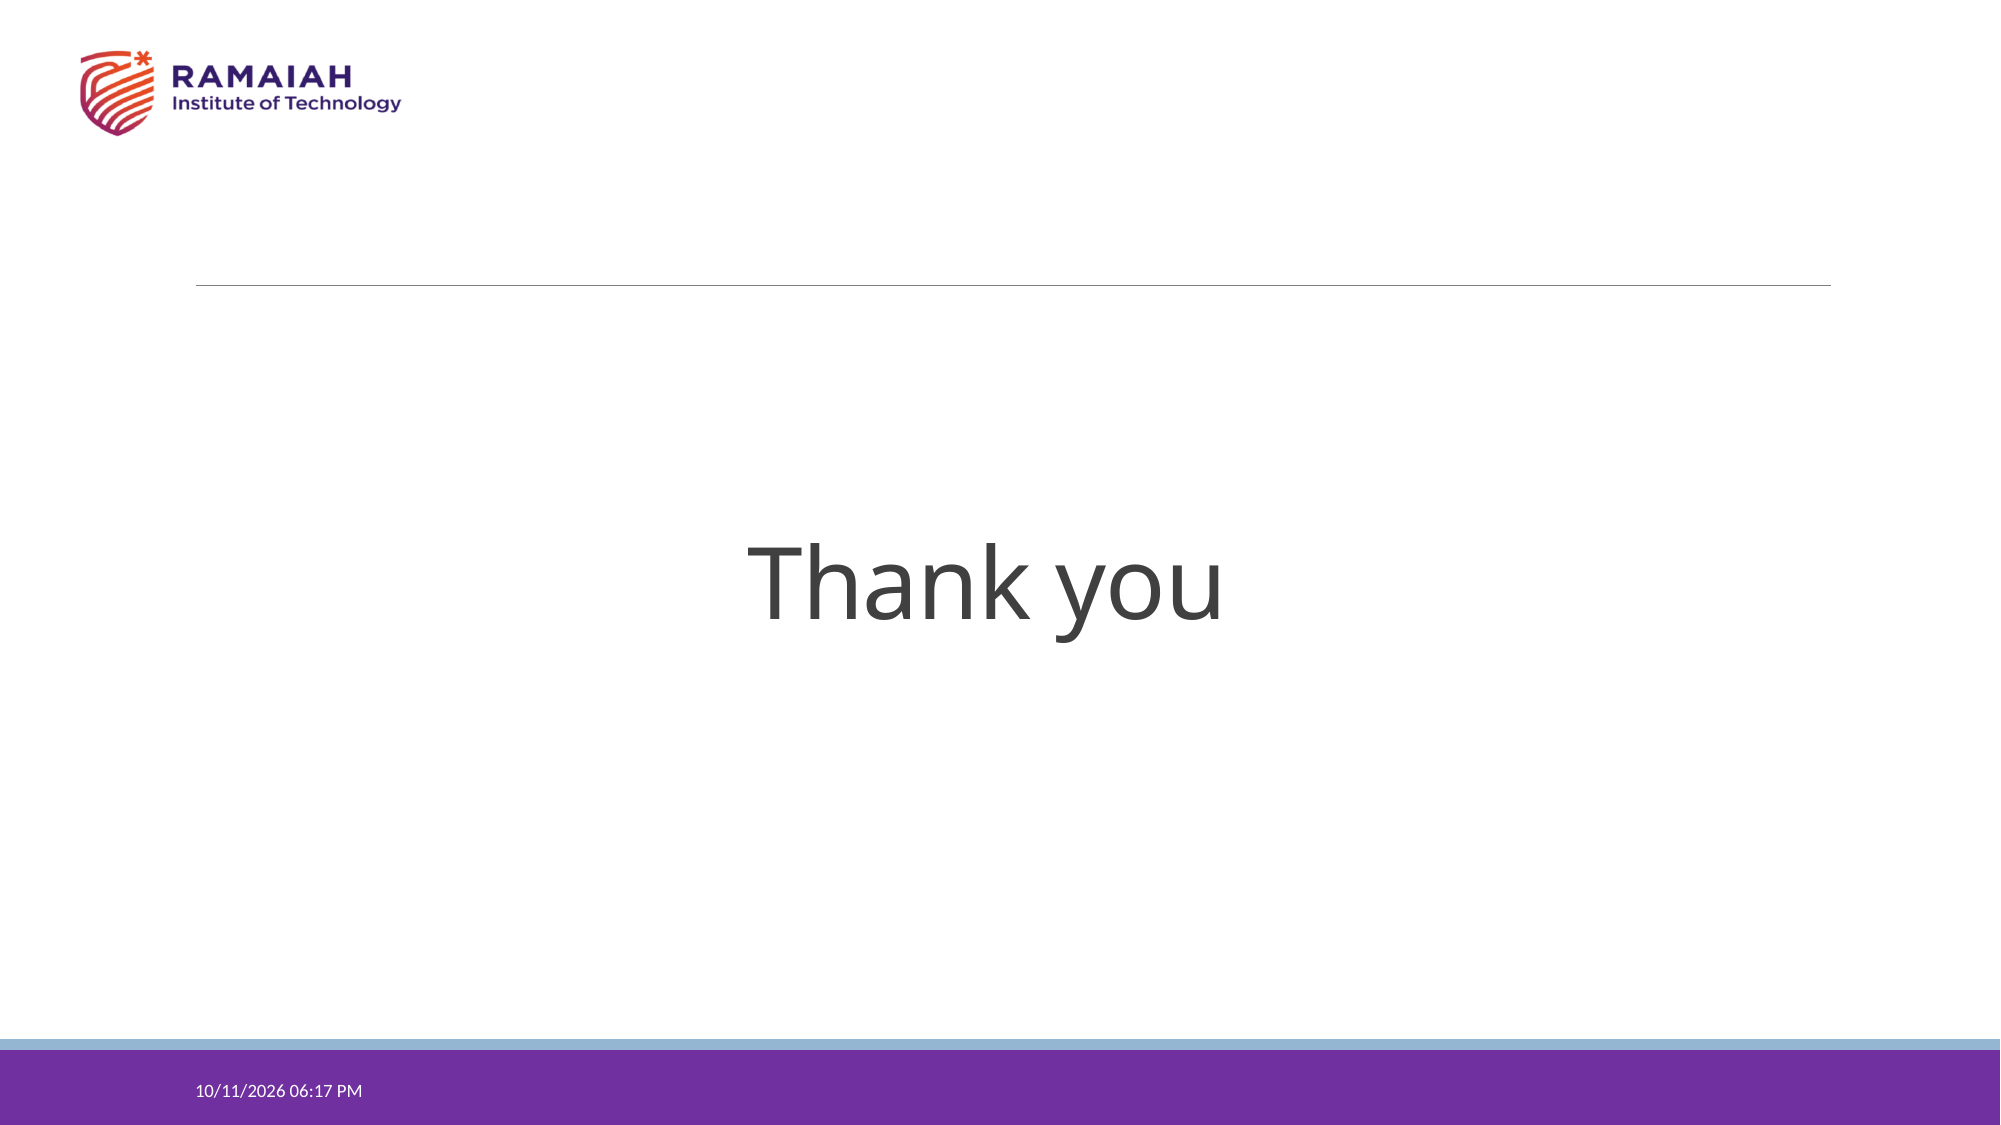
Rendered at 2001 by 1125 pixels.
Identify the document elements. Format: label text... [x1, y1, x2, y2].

picture [42, 5, 443, 166]
title Thank you [174, 409, 1825, 648]
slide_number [180, 1059, 586, 1120]
